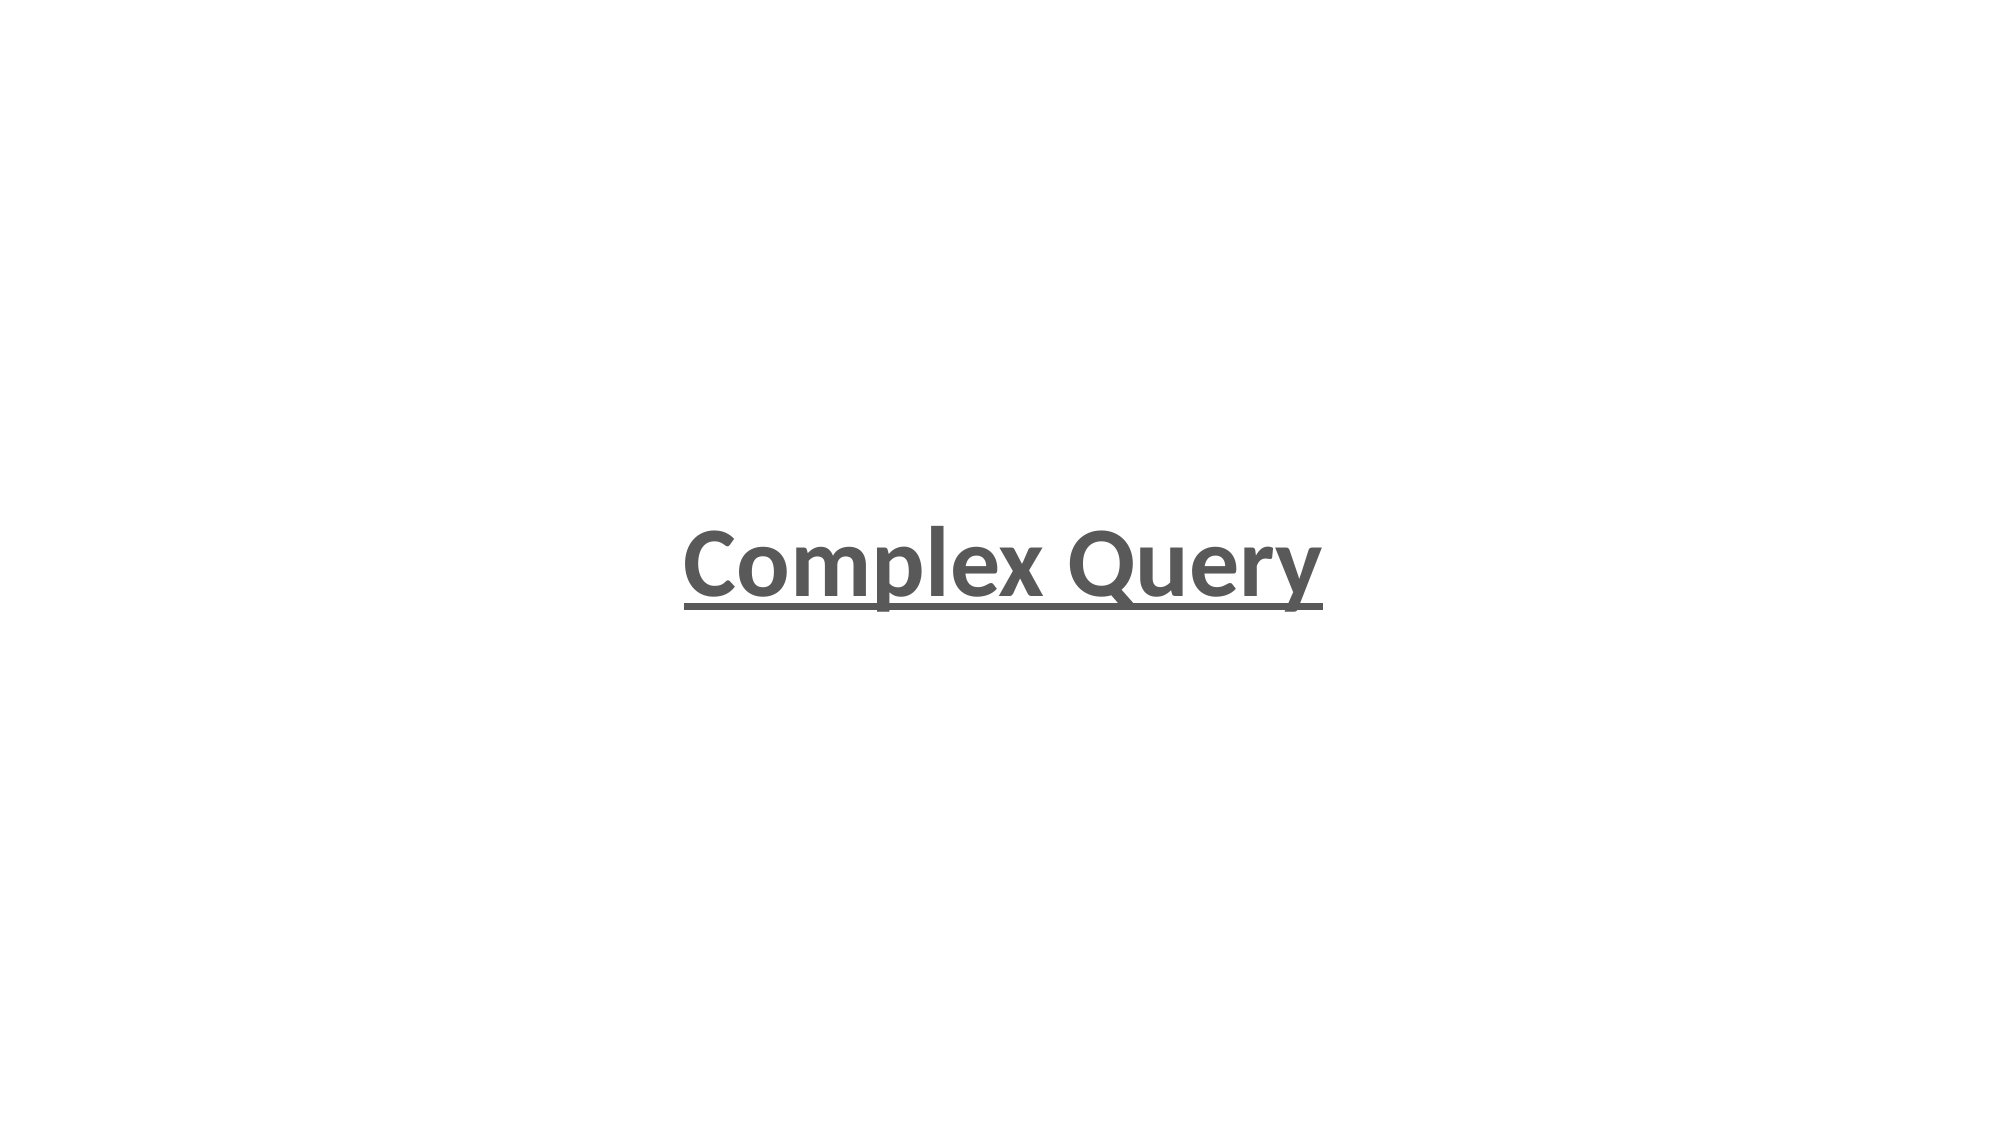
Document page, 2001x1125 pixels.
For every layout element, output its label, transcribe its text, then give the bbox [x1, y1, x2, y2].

text_box Complex Query [669, 489, 1496, 625]
